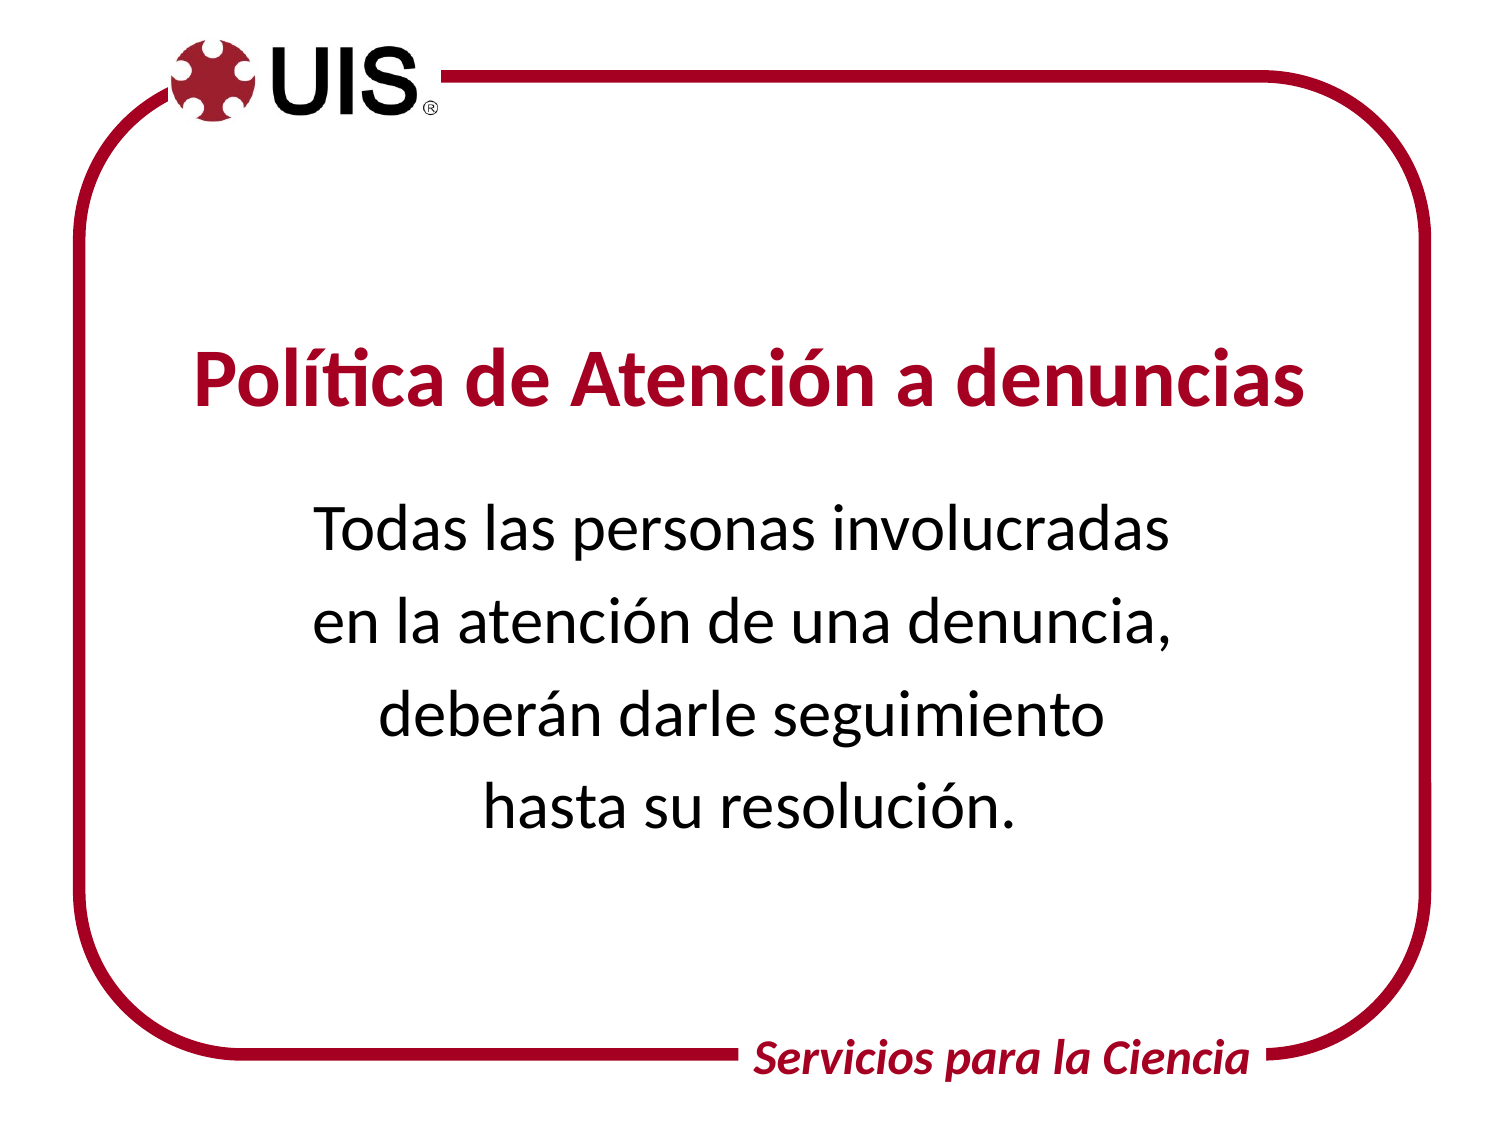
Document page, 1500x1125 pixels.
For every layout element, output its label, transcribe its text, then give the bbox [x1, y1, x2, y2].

picture [168, 37, 441, 124]
text_box Política de Atención a denuncias Todas las personas involucradas en la atención de una denuncia, deberán darle seguimiento hasta su resolución. [132, 327, 1368, 988]
